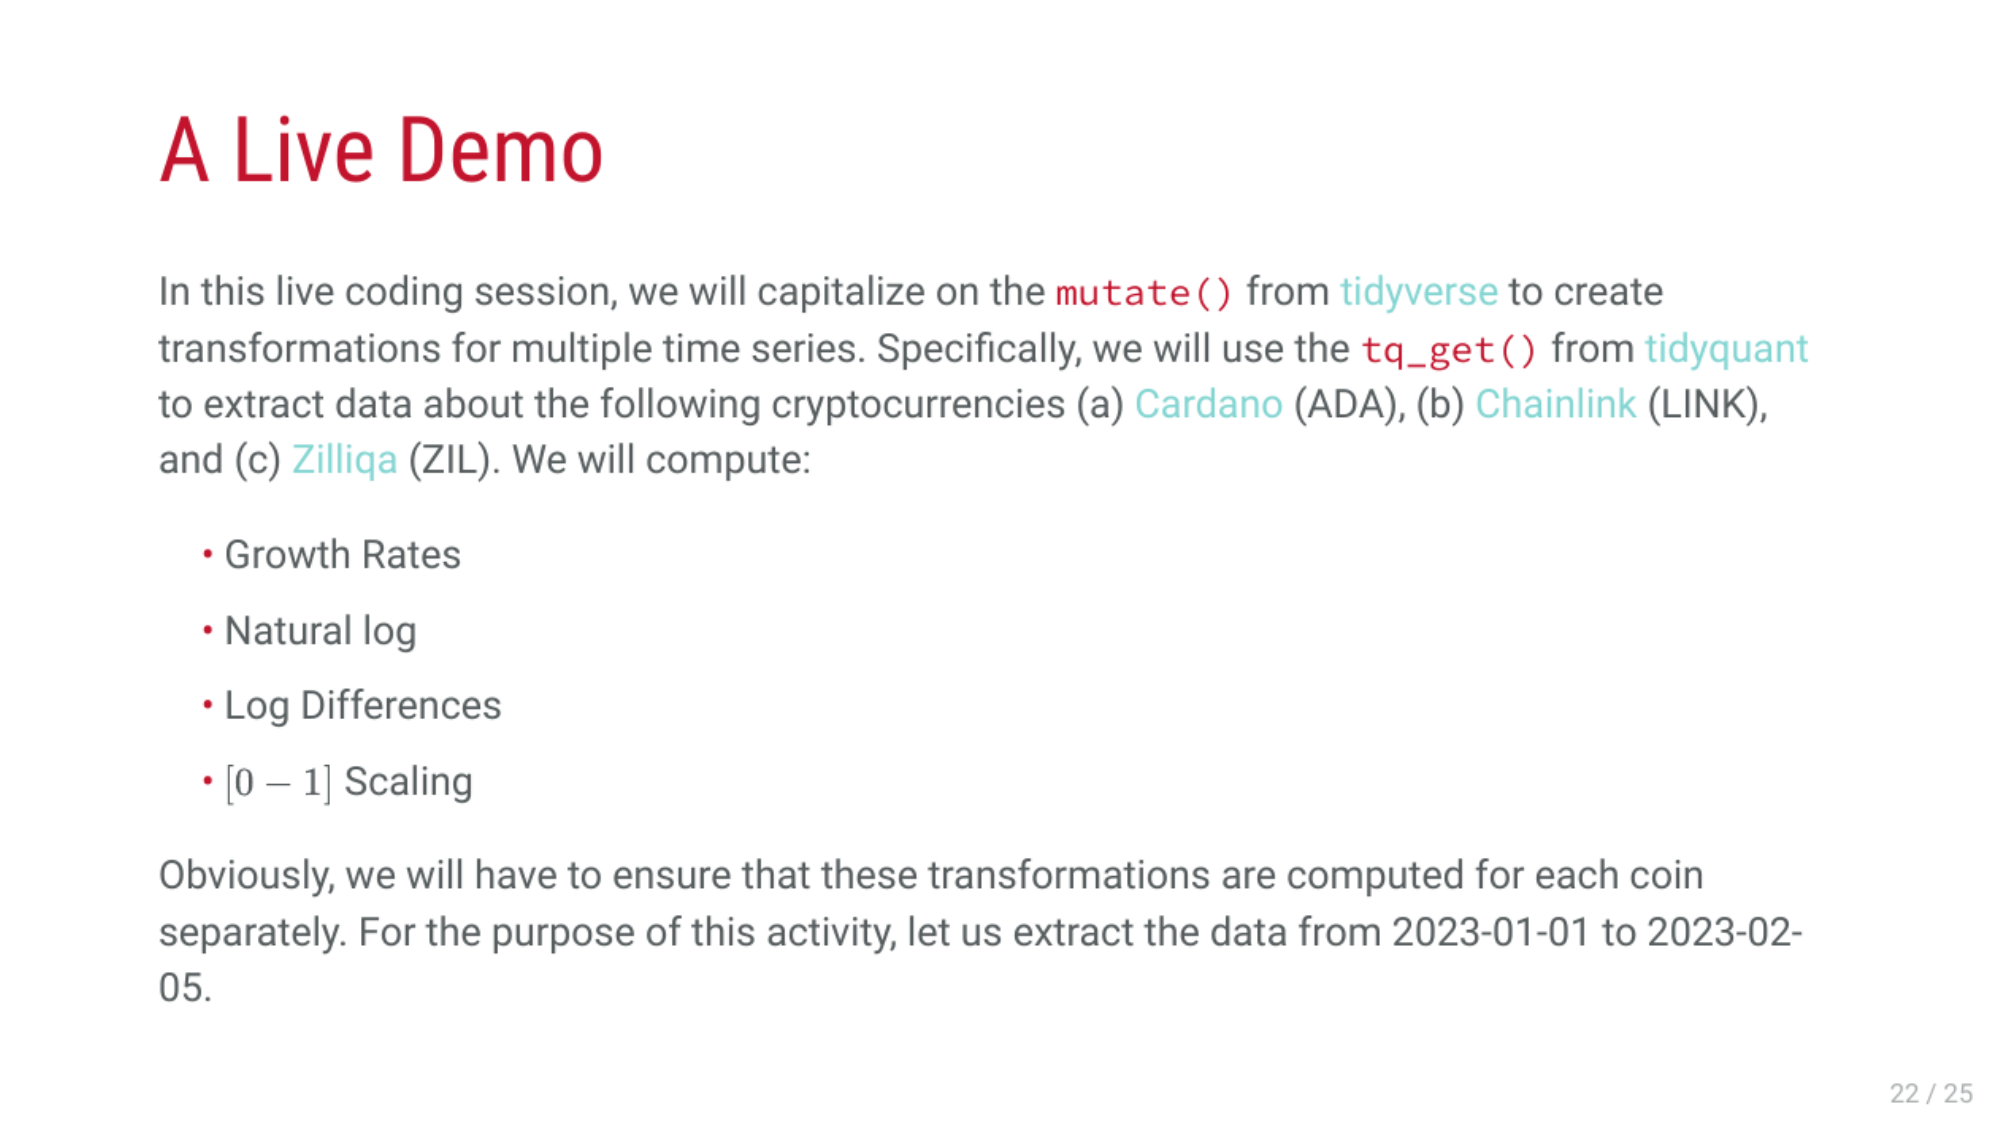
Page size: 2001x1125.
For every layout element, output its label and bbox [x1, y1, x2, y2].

list [0, 0, 2000, 1125]
